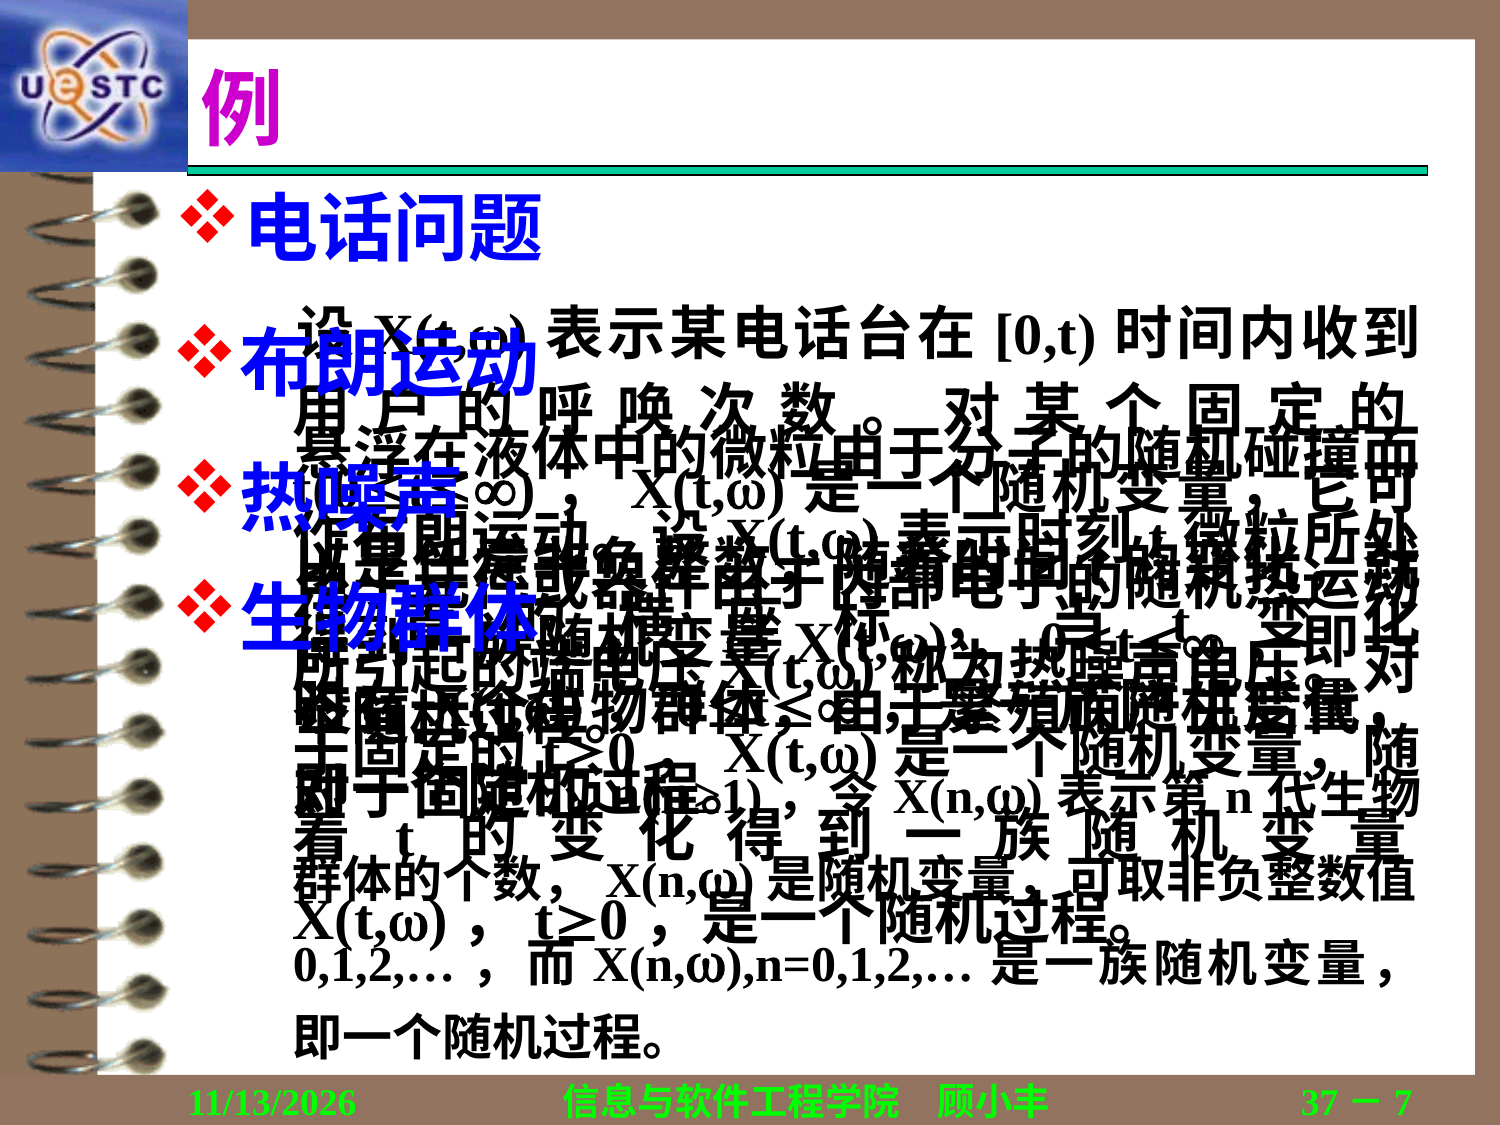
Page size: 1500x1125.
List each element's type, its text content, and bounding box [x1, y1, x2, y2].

list 电话问题 [174, 162, 680, 271]
picture [0, 0, 194, 1075]
text_box 生物群体 [171, 552, 727, 661]
footer 信息与软件工程学院 顾小丰 [462, 1077, 1151, 1123]
text_box 布朗运动 [171, 297, 786, 406]
text_box 悬浮在液体中的微粒由于分子的随机碰撞而作布朗运动。设X(t,)表示时刻t微粒所处位置的横座标，当t变化时，X(t,)，0t，是一族随机变量，即一个随机过程。 [171, 401, 1422, 531]
slide_number 37－7 [1162, 1077, 1413, 1123]
text_box 电子元件或器件由于内部电子的随机热运动所引起的端电压X(t,)称为热噪声电压。对于固定的t0，X(t,)是一个随机变量，随着t的变化得到一族随机变量X(t,)，t0，是一个随机过程。 [171, 531, 1422, 952]
text_box 热噪声 [171, 432, 727, 541]
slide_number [187, 1077, 462, 1123]
title 例 [200, 56, 1425, 157]
text_box 设X(t,)表示某电话台在[0,t)时间内收到用户的呼唤次数。对某个固定的t(0t)，X(t,)是一个随机变量，它可以是任意非负整数，随着时间t的变化，就得到一族随机变量X(t,)，0t，即一个随机过程。 [171, 289, 1422, 401]
text_box 设有一个生物群体，由于繁殖而产生后代，对于固定的n(n≥1)，令X(n,)表示第n代生物群体的个数，X(n,)是随机变量，可取非负整数值0,1,2,…，而X(n,),n=0,1,2,…是一族随机变量，即一个随机过程。 [171, 952, 1422, 1066]
